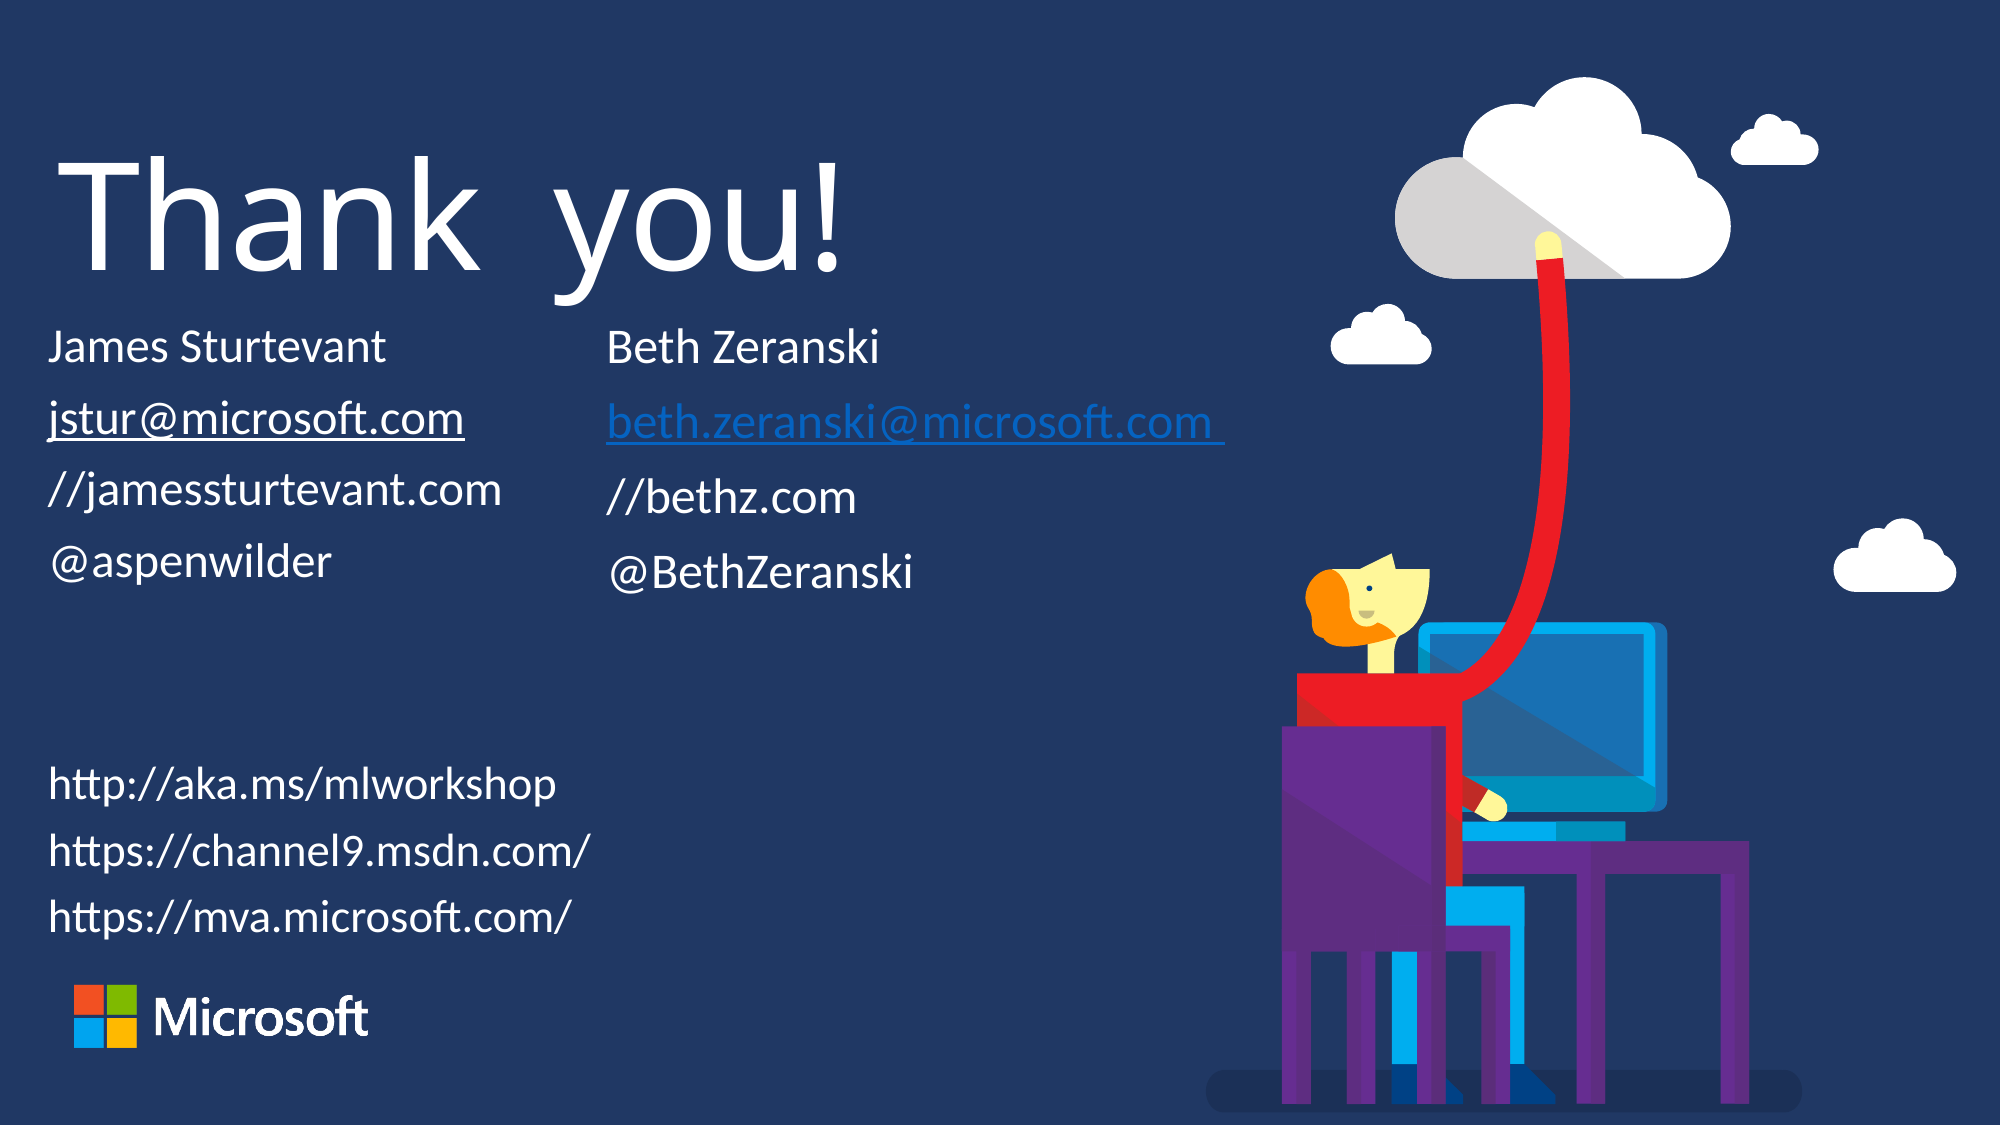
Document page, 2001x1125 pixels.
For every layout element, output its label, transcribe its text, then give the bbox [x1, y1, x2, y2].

picture [73, 984, 368, 1048]
title Thank you! [33, 125, 1183, 313]
text_box http://aka.ms/mlworkshop https://channel9.msdn.com/ https://mva.microsoft.com/ [33, 751, 1116, 952]
text_box Beth Zeranski beth.zeranski@microsoft.com //bethz.com @BethZeranski [591, 313, 1299, 629]
text_box James Sturtevant jstur@microsoft.com //jamessturtevant.com @aspenwilder [33, 313, 592, 645]
